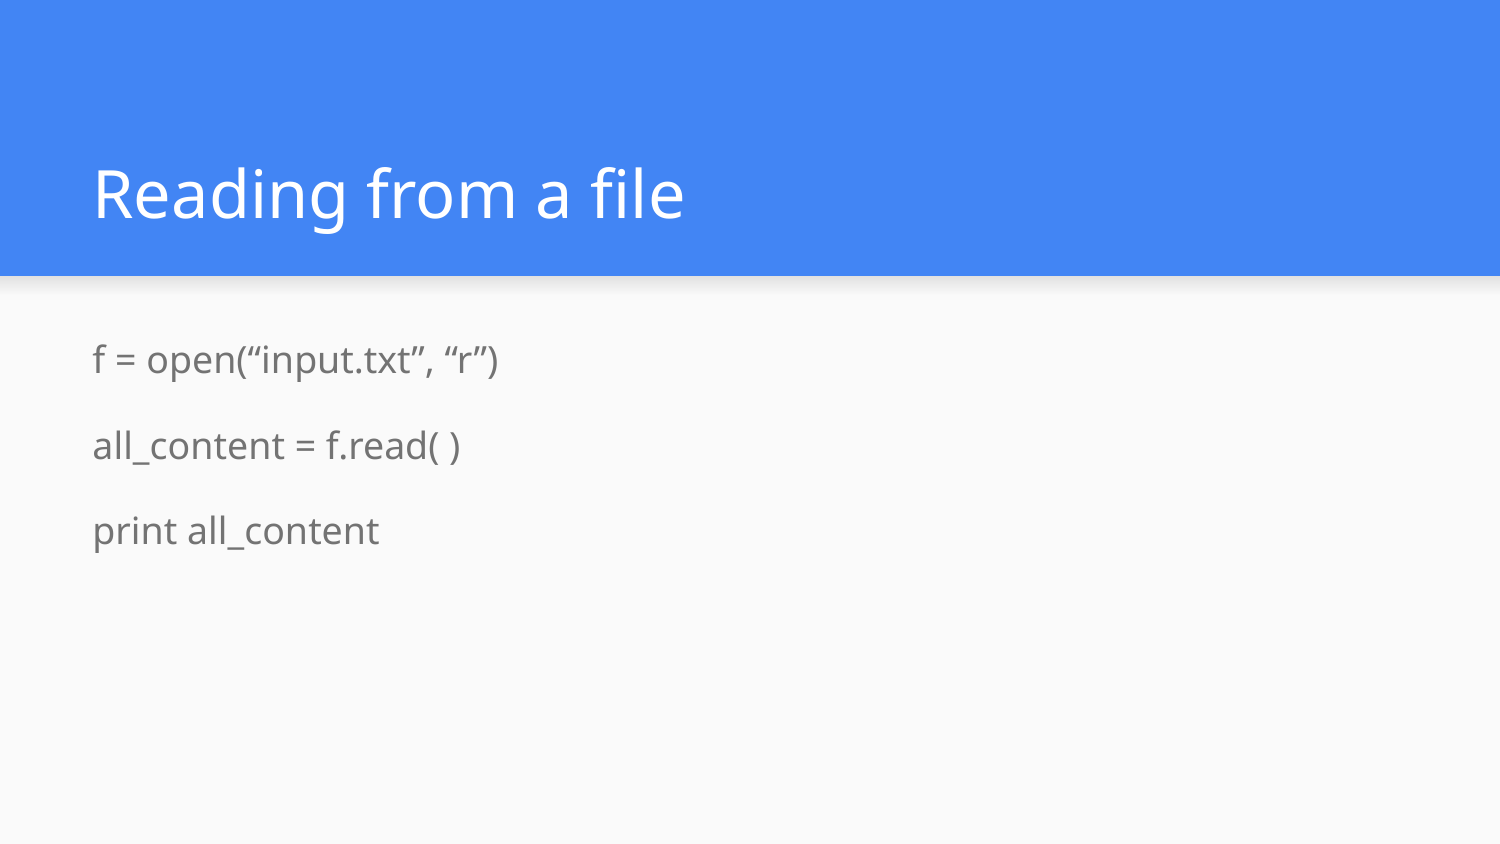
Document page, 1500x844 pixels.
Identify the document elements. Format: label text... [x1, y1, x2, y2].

title Reading from a file [77, 121, 1427, 248]
list f = open(“input.txt”, “r”) all_content = f.read( ) print all_content [77, 314, 1427, 760]
